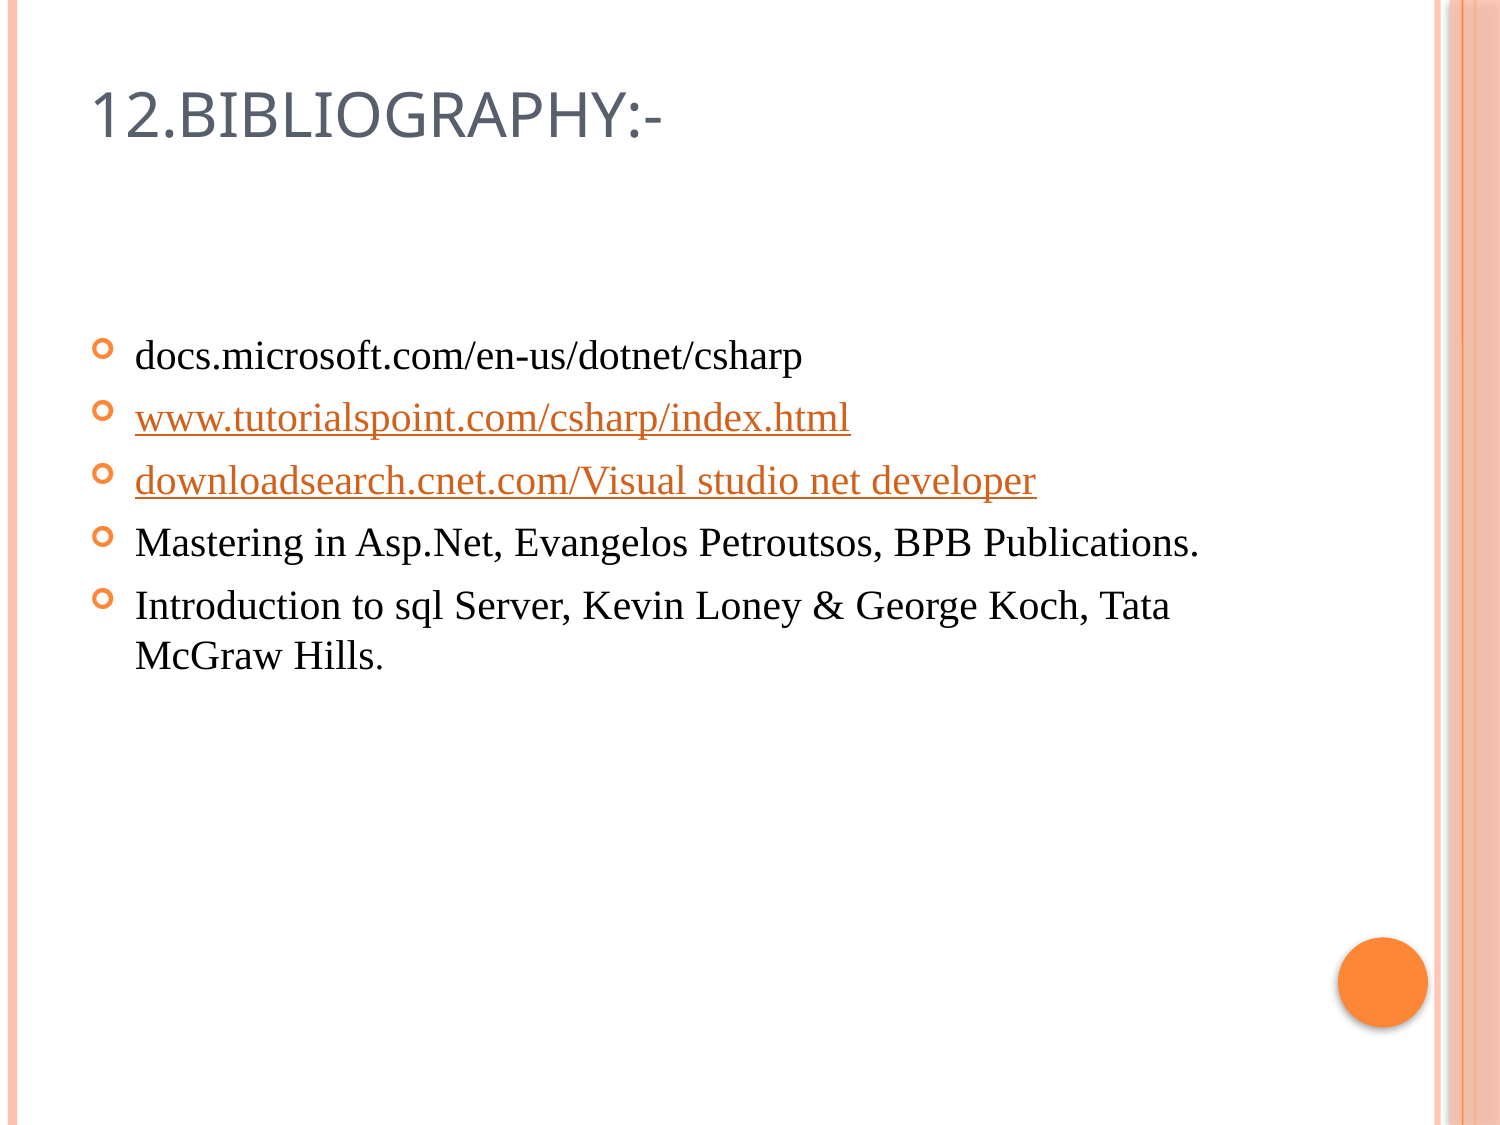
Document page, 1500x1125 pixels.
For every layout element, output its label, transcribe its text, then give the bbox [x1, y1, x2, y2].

title 12.Bibliography:- [75, 45, 1300, 233]
list docs.microsoft.com/en-us/dotnet/csharp www.tutorialspoint.com/csharp/index.html downloadsearch.cnet.com/Visual studio net developer Mastering in Asp.Net, Evangelos Petroutsos, BPB Publications. Introduction to sql Server, Kevin Loney & George Koch, Tata McGraw Hills. [75, 262, 1300, 1062]
